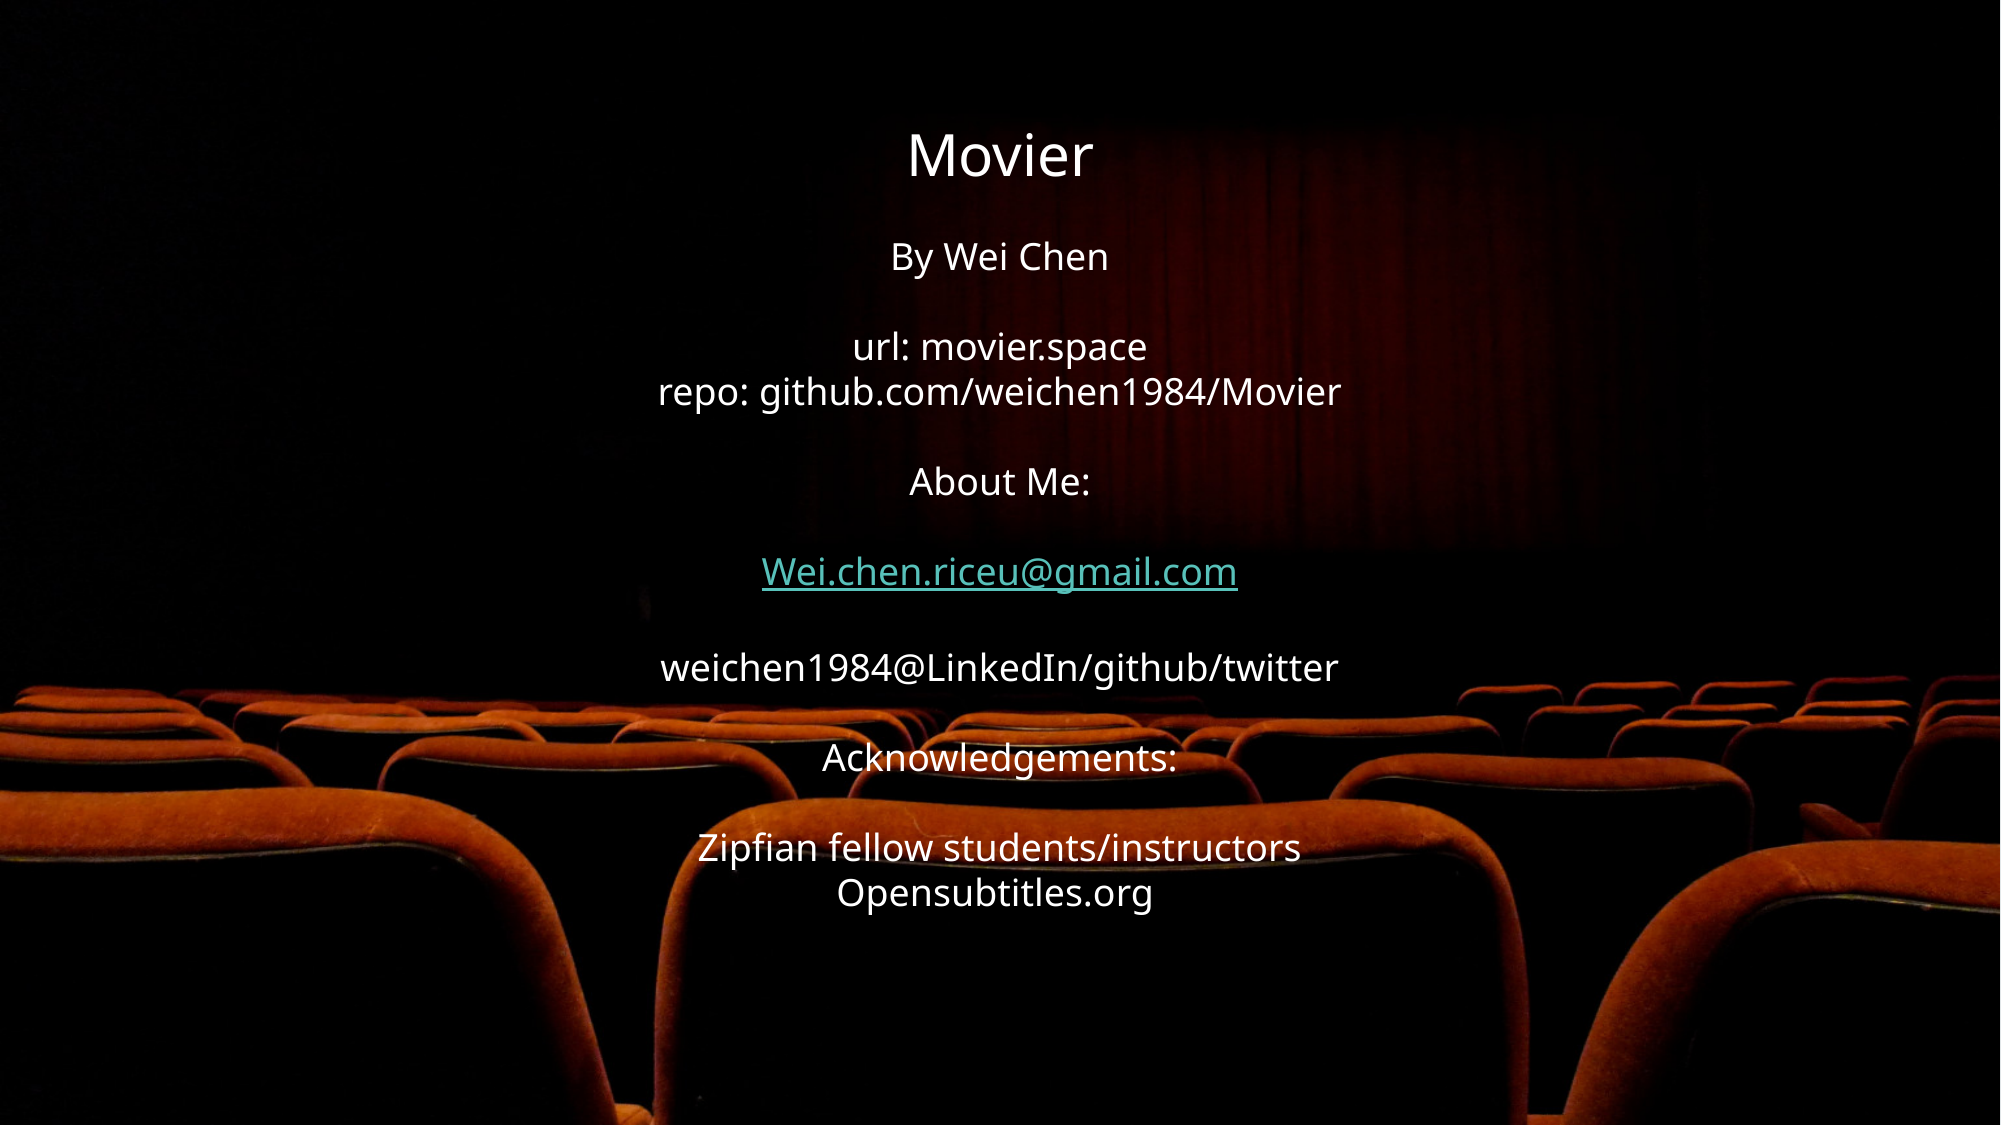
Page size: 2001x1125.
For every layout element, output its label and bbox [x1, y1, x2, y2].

list [0, 0, 2000, 1125]
